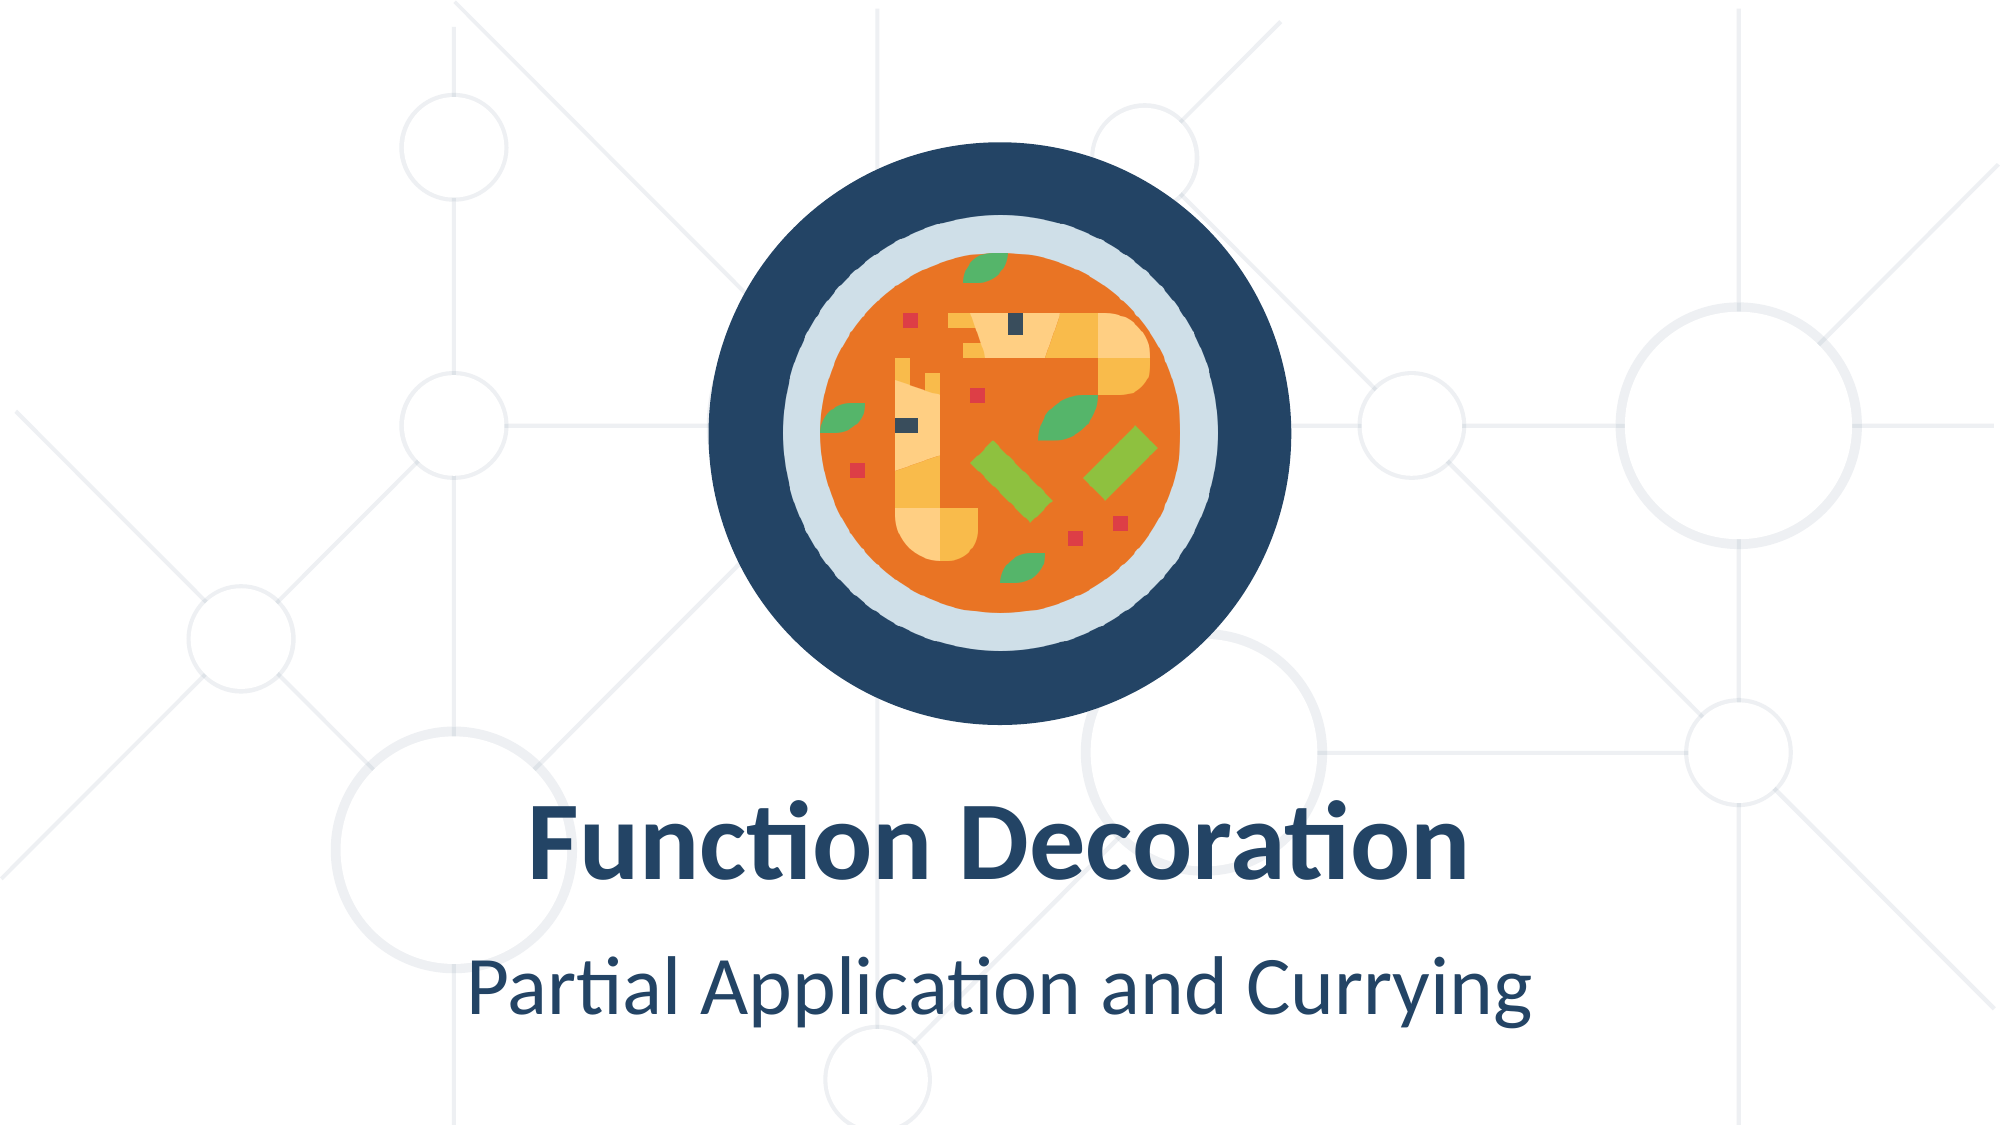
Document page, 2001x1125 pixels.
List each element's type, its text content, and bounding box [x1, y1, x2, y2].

picture [759, 192, 1241, 674]
title Function Decoration [100, 771, 1900, 898]
subtitle Partial Application and Currying [100, 916, 1900, 1043]
